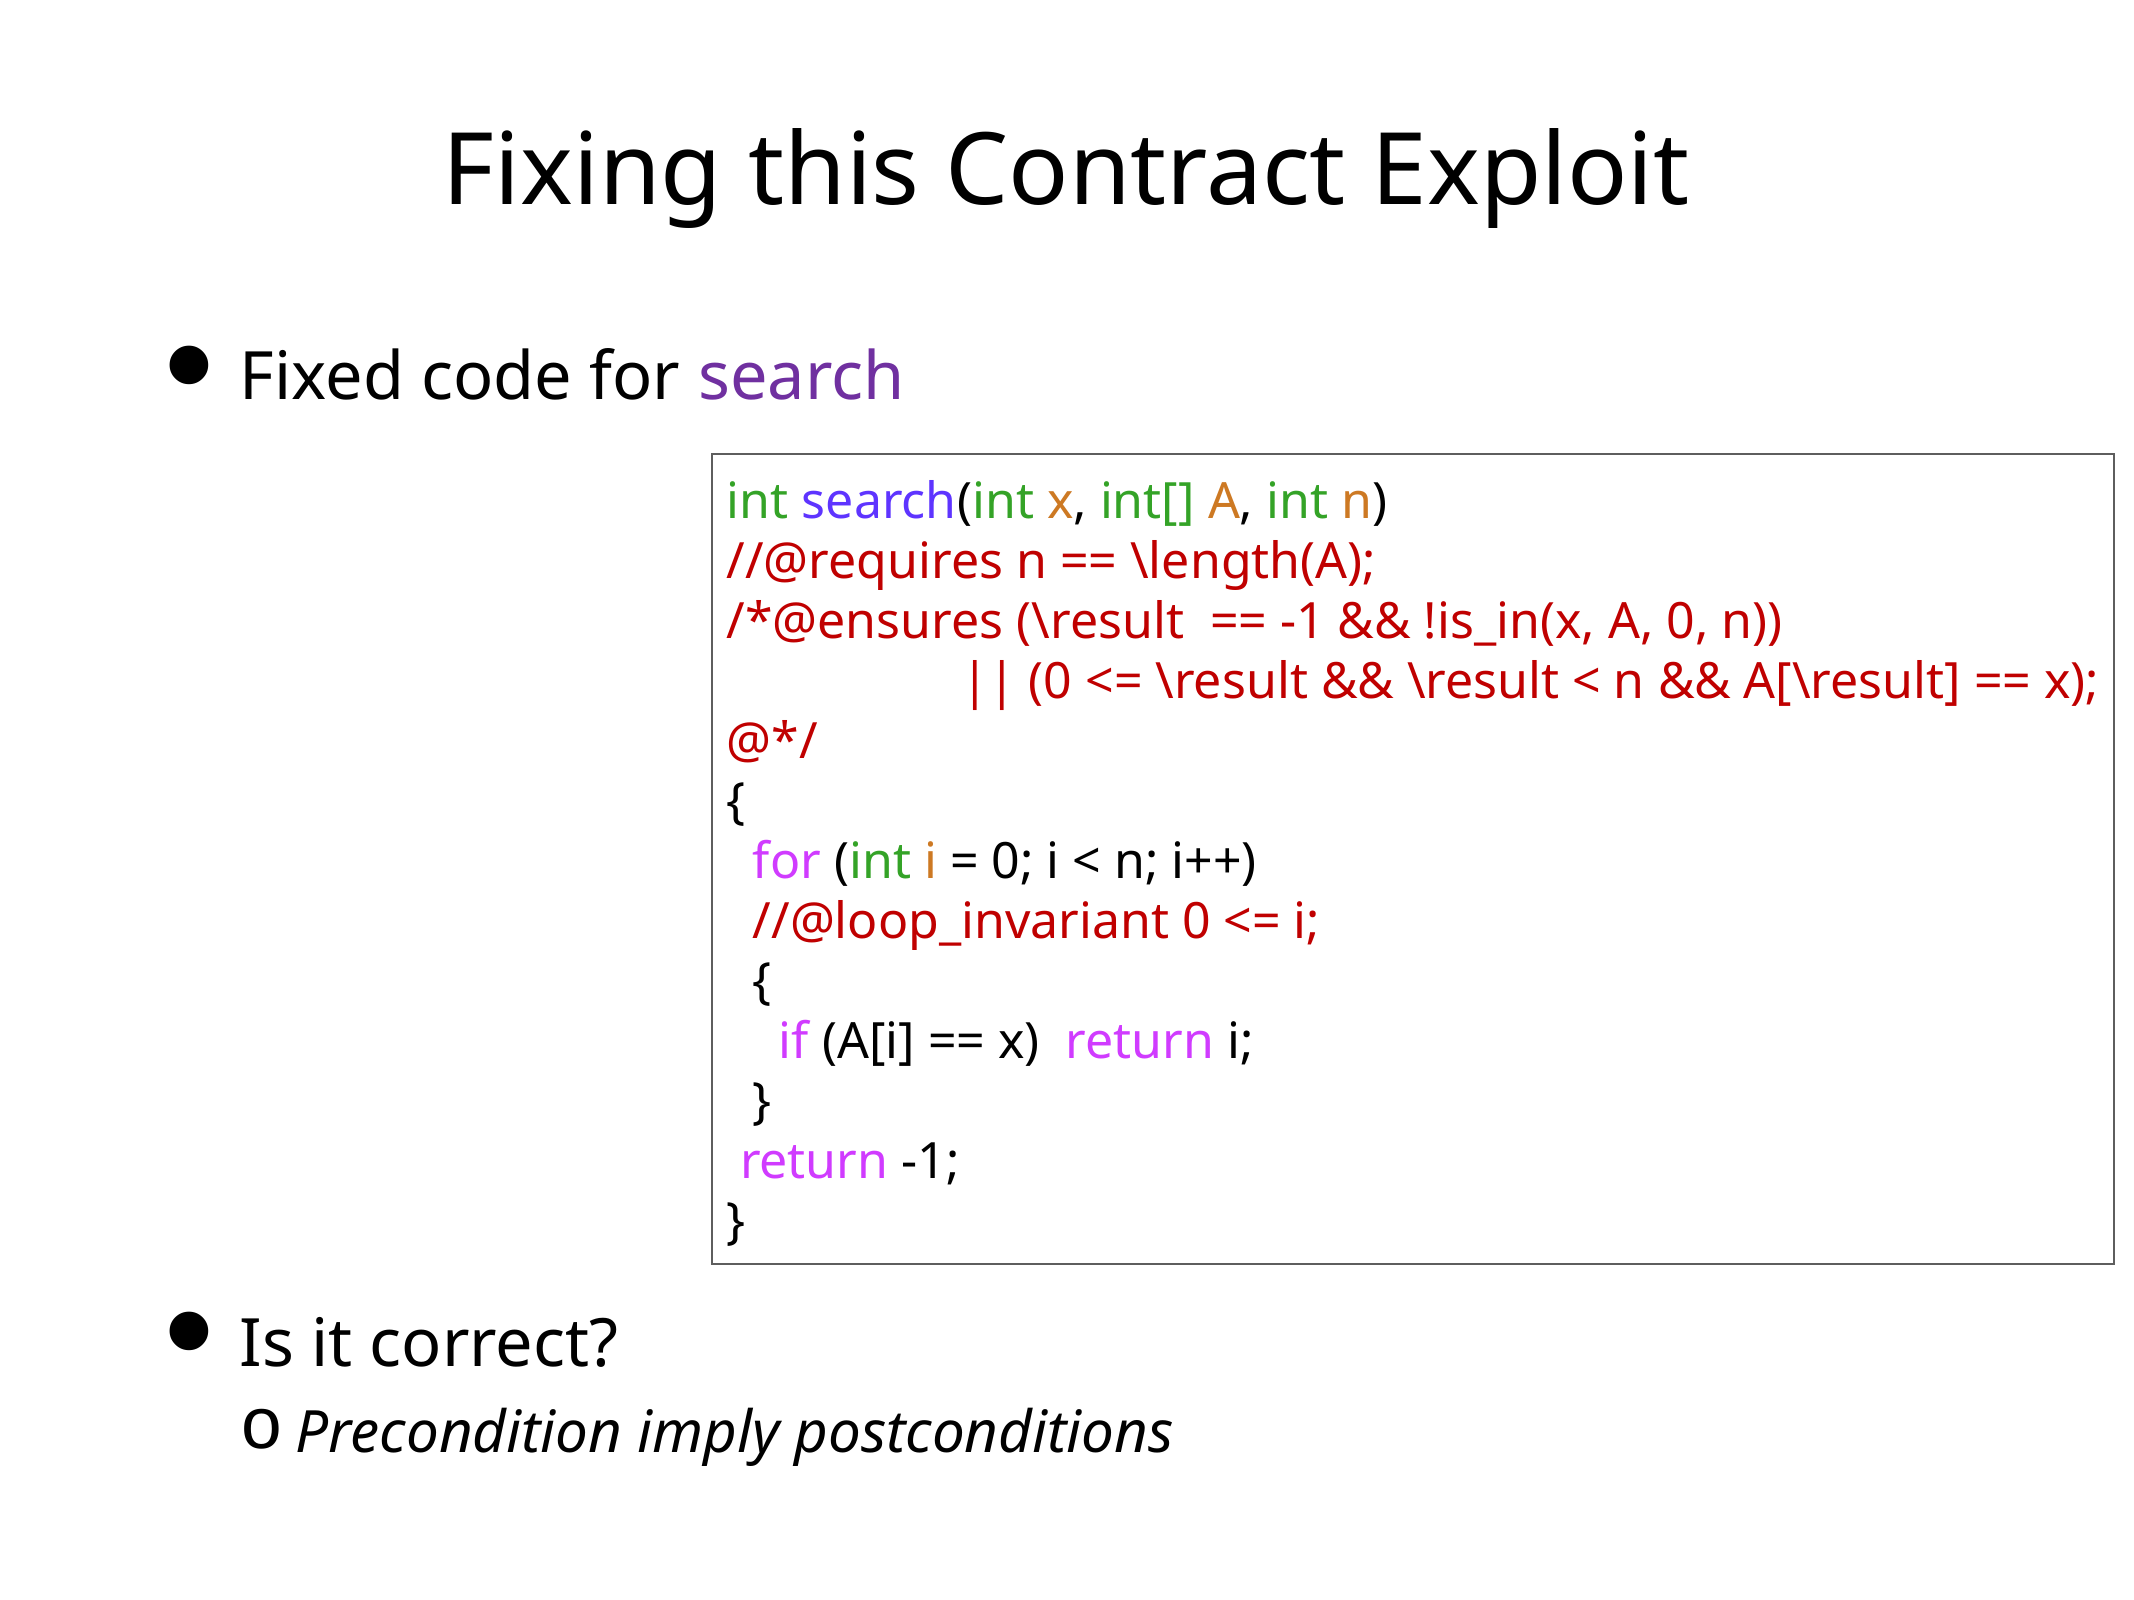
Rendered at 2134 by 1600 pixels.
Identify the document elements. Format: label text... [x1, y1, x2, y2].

text_box int search(int x, int[] A, int n) //@requires n == \length(A); /*@ensures (\result == -1 && !is_in(x, A, 0, n)) || (0 <= \result && \result < n && A[\result] == x); @*/ { for (int i = 0; i < n; i++) //@loop_invariant 0 <= i; { if (A[i] == x) return i; } return -1; } [712, 453, 2115, 1264]
title Fixing this Contract Exploit [155, 41, 1978, 289]
list Fixed code for search Is it correct? Precondition imply postconditions [155, 324, 1568, 1526]
